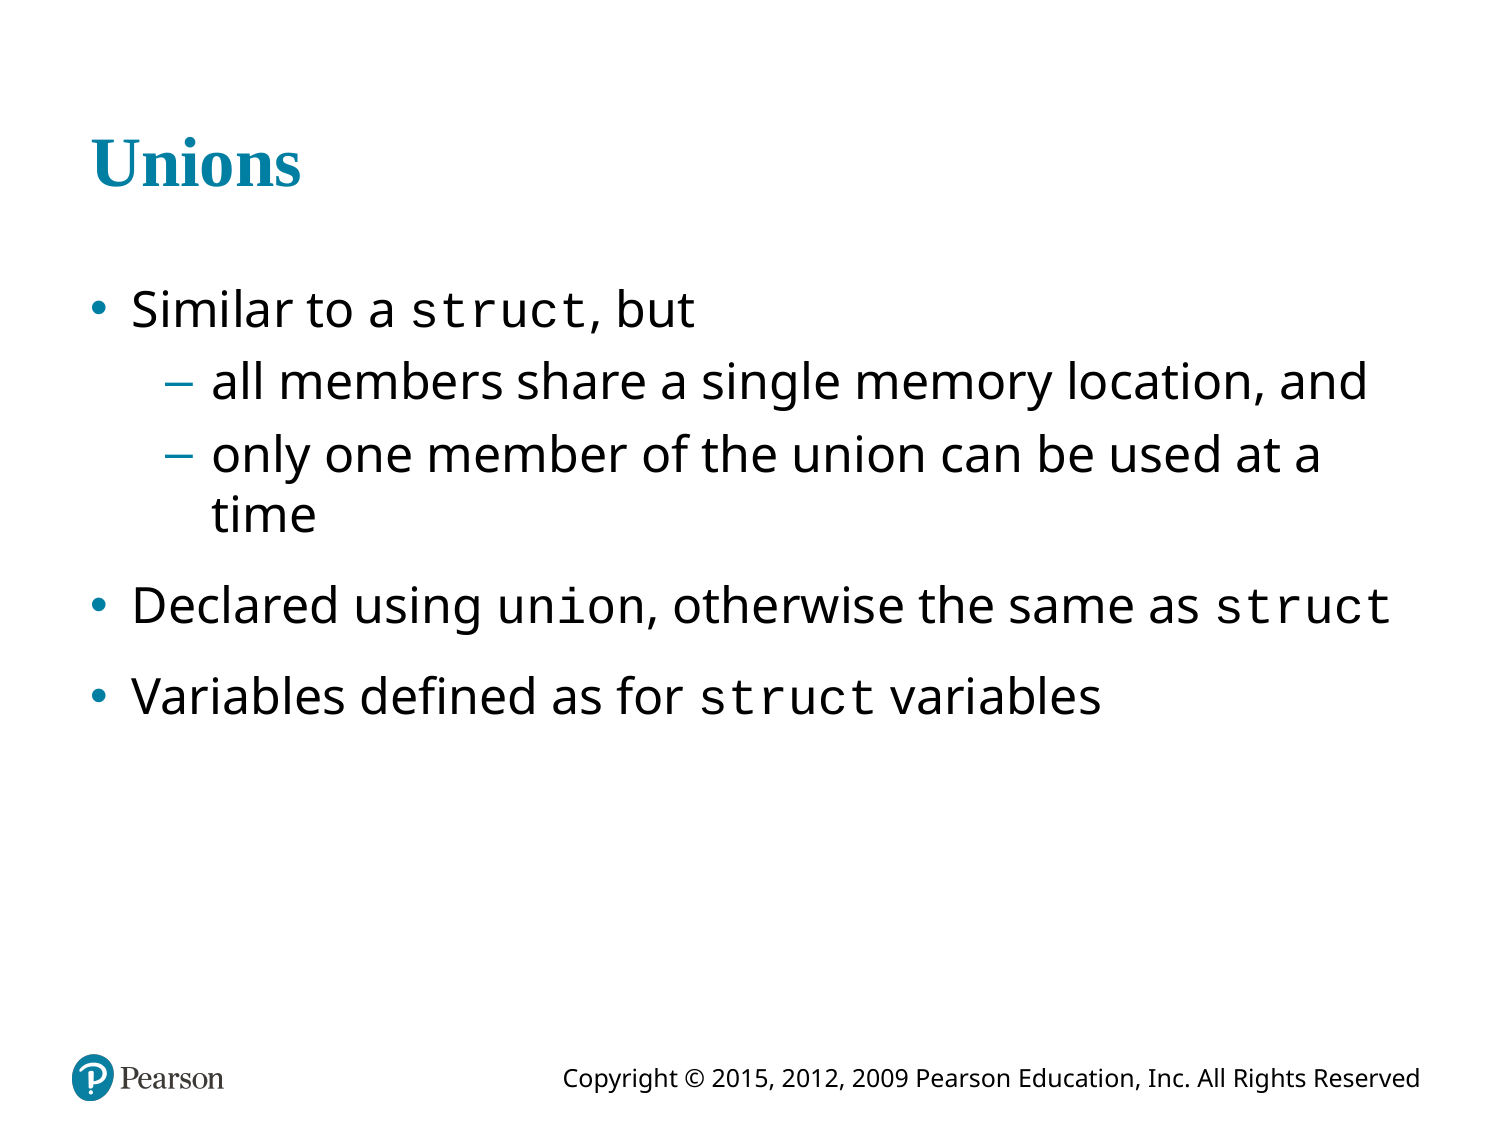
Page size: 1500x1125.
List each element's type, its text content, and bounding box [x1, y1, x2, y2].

title Unions [75, 0, 1425, 216]
picture [80, 1063, 106, 1088]
picture [72, 1087, 83, 1101]
list Similar to a struct, but all members share a single memory location, and only one member of the union can be used at a time Declared using union, otherwise the same as struct Variables defined as for struct variables [75, 262, 1425, 931]
picture [98, 1054, 224, 1101]
picture [72, 1054, 88, 1070]
